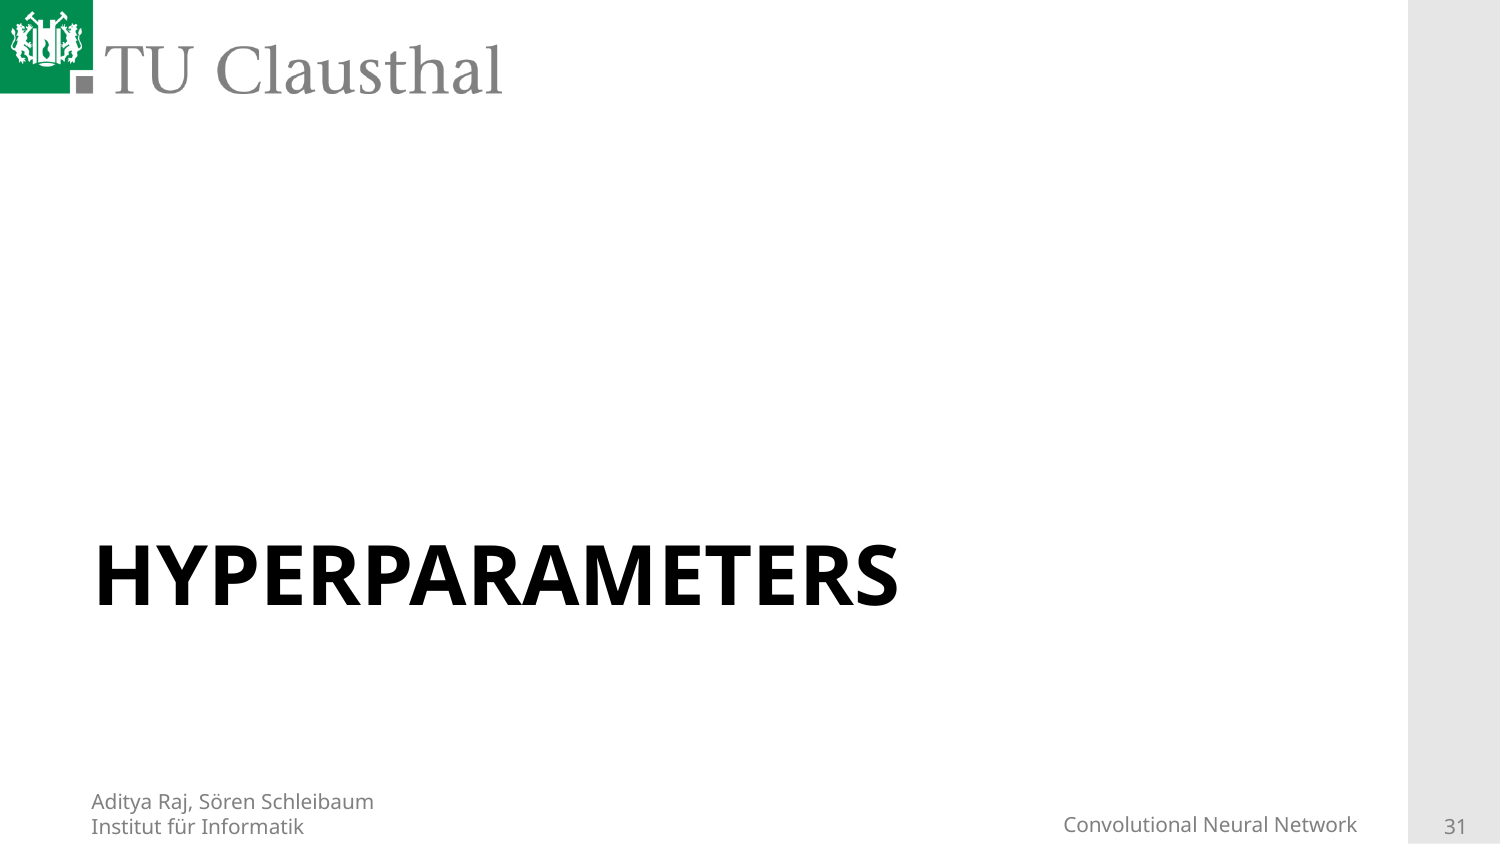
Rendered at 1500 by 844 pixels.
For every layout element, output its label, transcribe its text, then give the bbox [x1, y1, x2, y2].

title Hyperparameters [77, 514, 1353, 718]
picture [0, 0, 502, 94]
